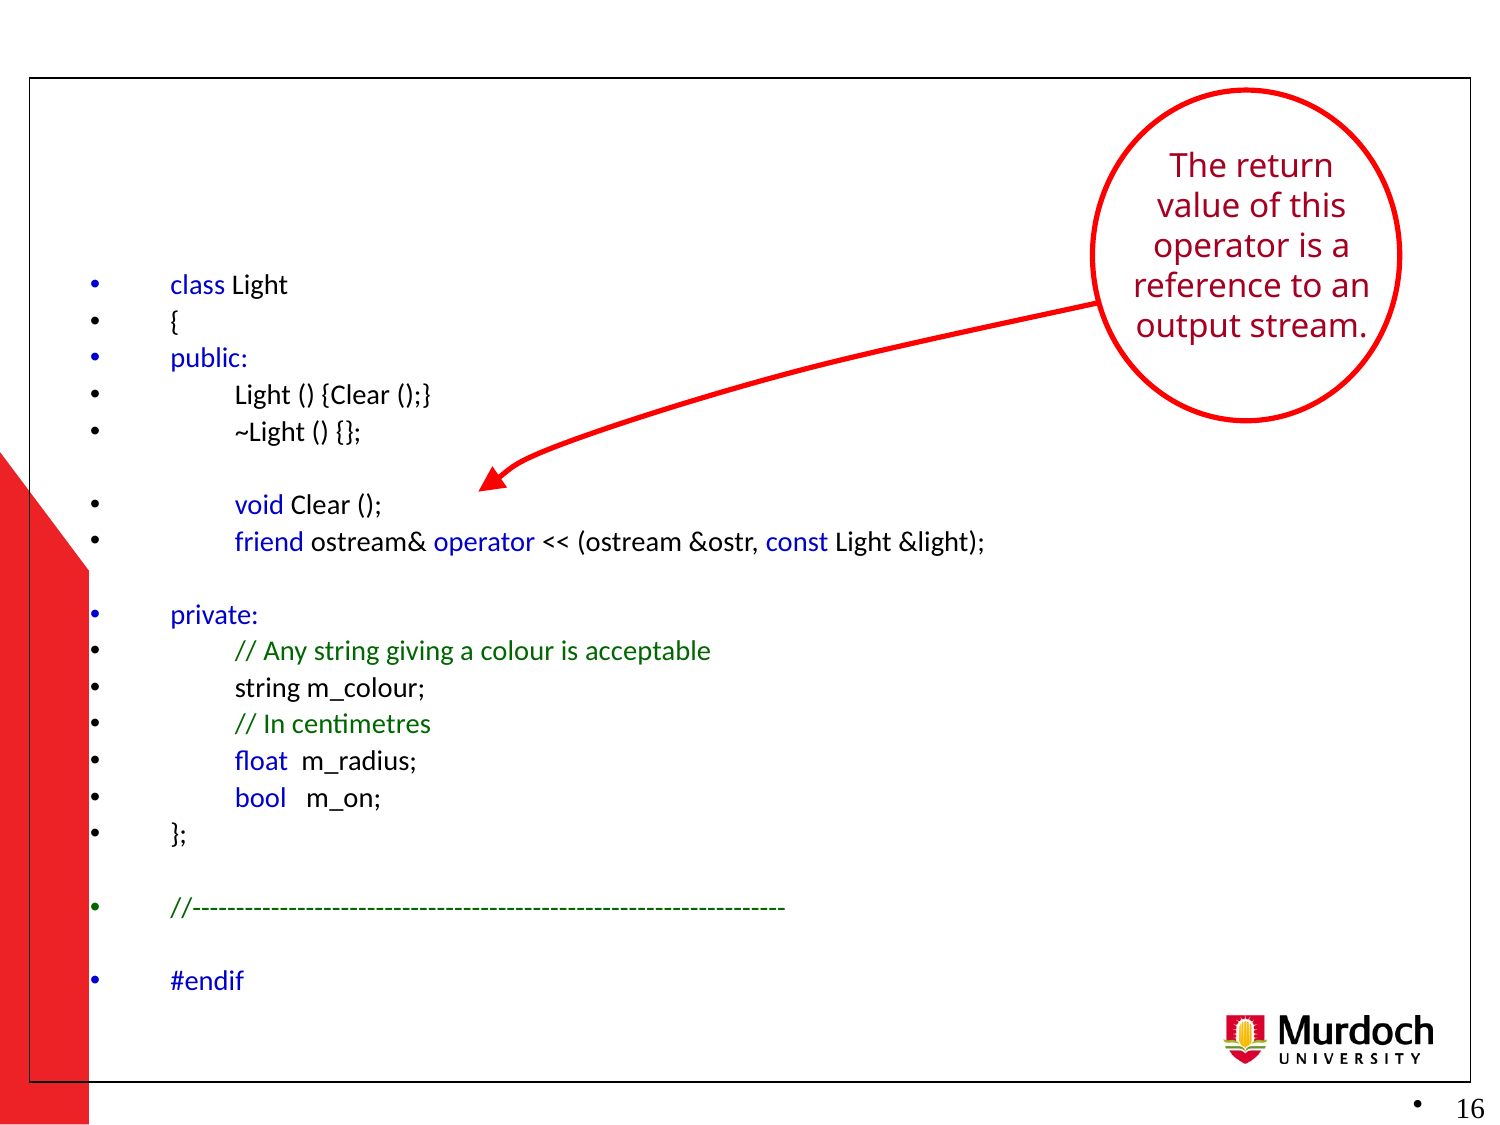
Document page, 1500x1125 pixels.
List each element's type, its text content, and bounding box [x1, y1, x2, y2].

slide_number 16 [1367, 1082, 1500, 1125]
text_box [29, 78, 1471, 1083]
